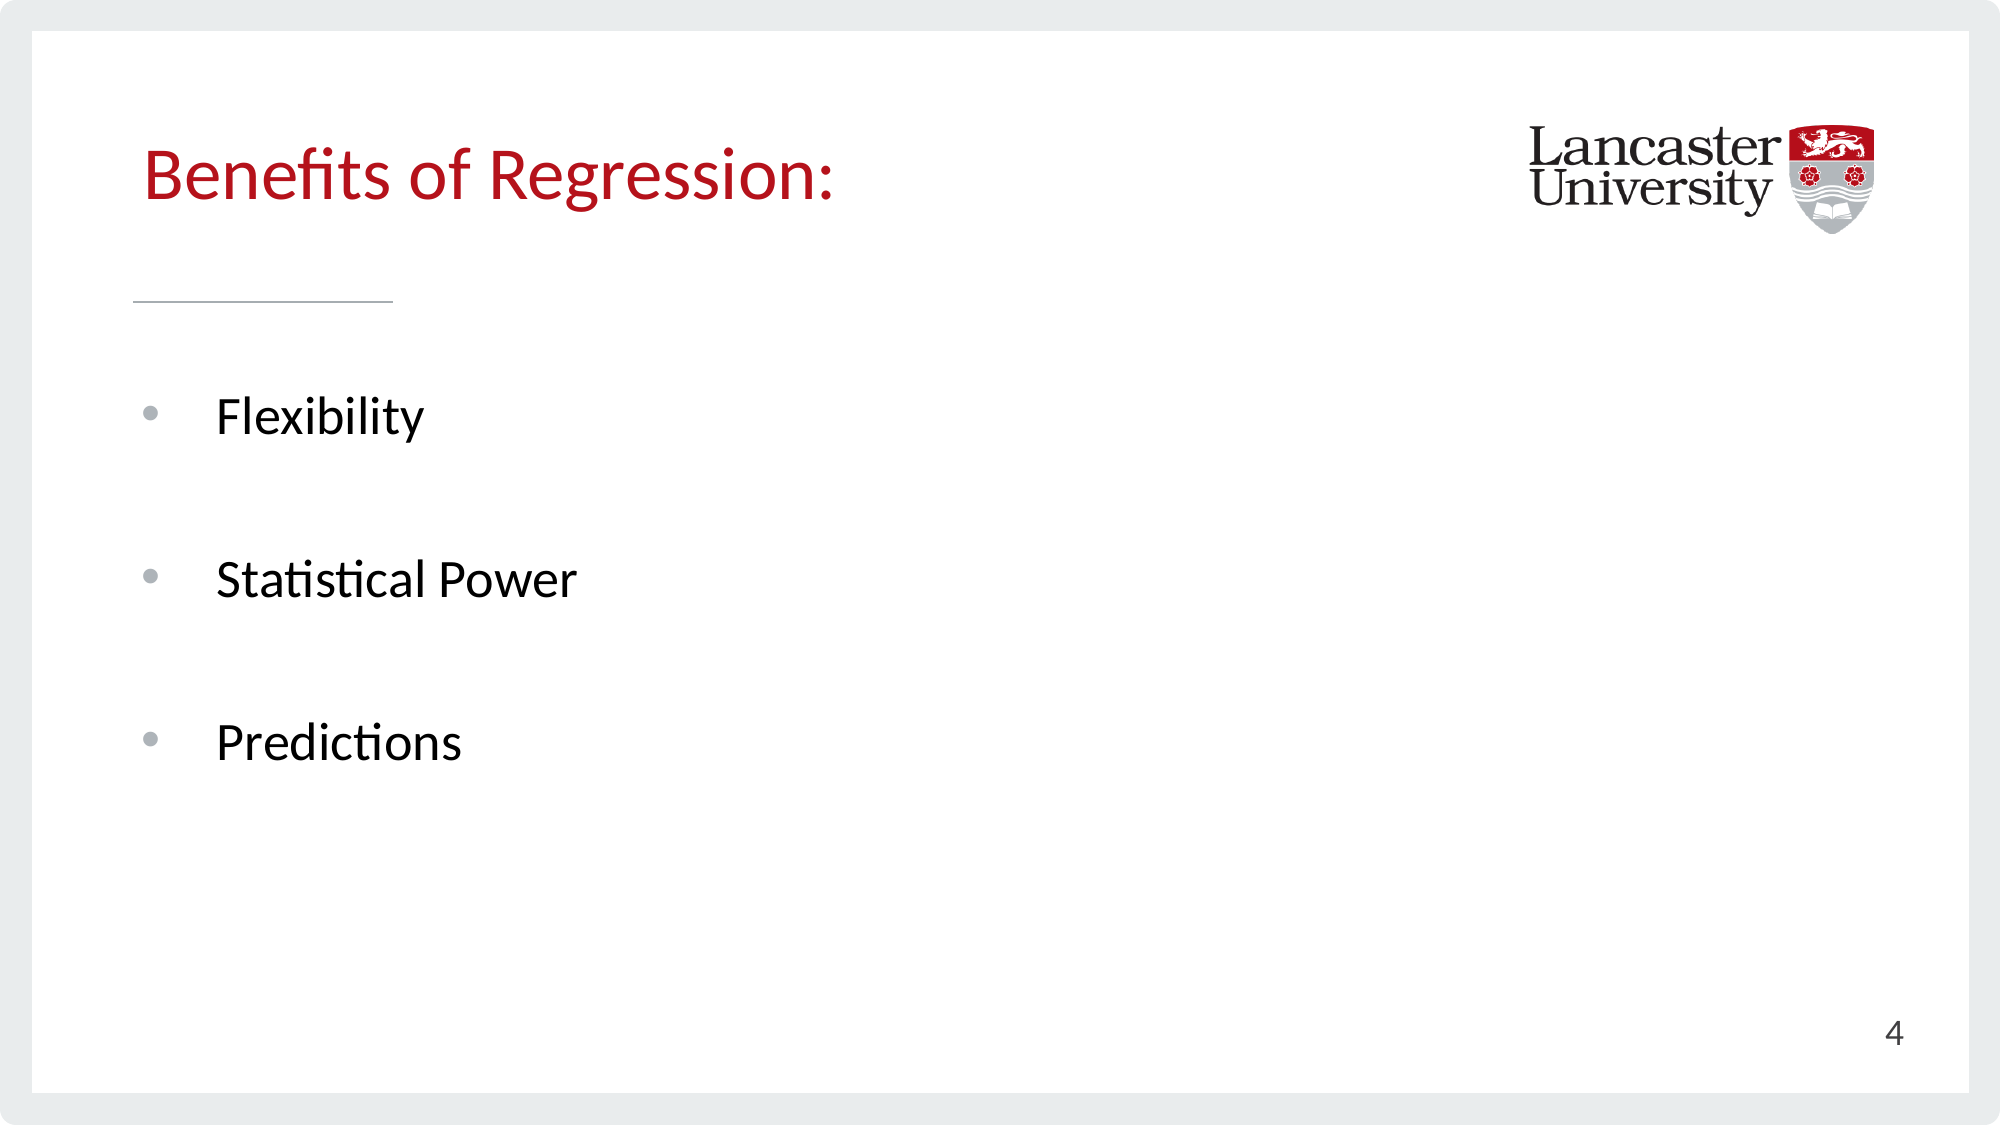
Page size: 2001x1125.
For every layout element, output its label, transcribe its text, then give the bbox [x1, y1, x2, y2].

title Benefits of Regression: [128, 78, 1448, 279]
list Flexibility Statistical Power Predictions [126, 307, 1888, 773]
slide_number 4 [1468, 1001, 1919, 1061]
